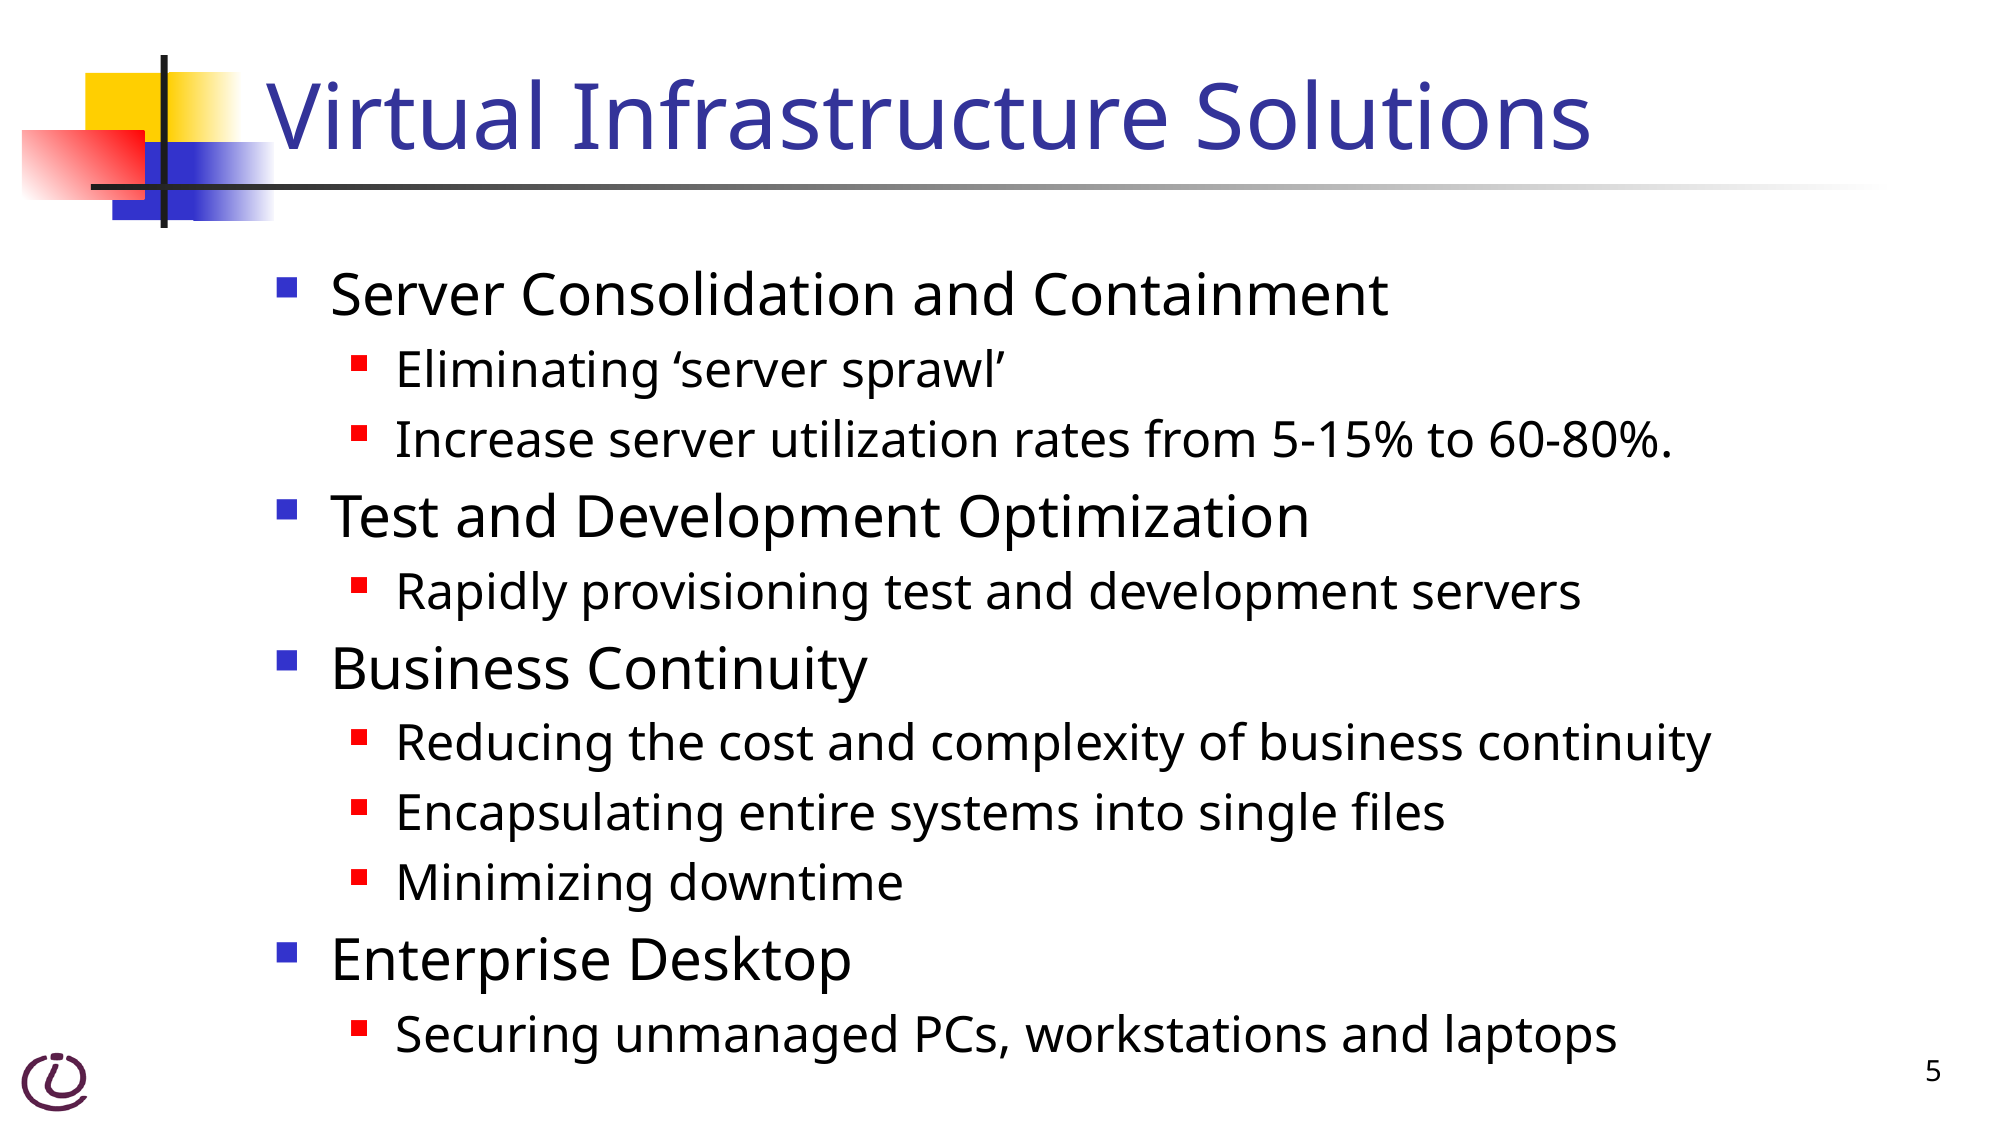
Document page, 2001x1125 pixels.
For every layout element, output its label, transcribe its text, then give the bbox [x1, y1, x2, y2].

list Server Consolidation and Containment Eliminating ‘server sprawl’ Increase server utilization rates from 5-15% to 60-80%. Test and Development Optimization Rapidly provisioning test and development servers Business Continuity Reducing the cost and complexity of business continuity Encapsulating entire systems into single files Minimizing downtime Enterprise Desktop Securing unmanaged PCs, workstations and laptops [258, 249, 1959, 1100]
picture [17, 1049, 92, 1113]
slide_number 5 [1540, 1049, 1958, 1100]
title Virtual Infrastructure Solutions [251, 35, 1957, 175]
